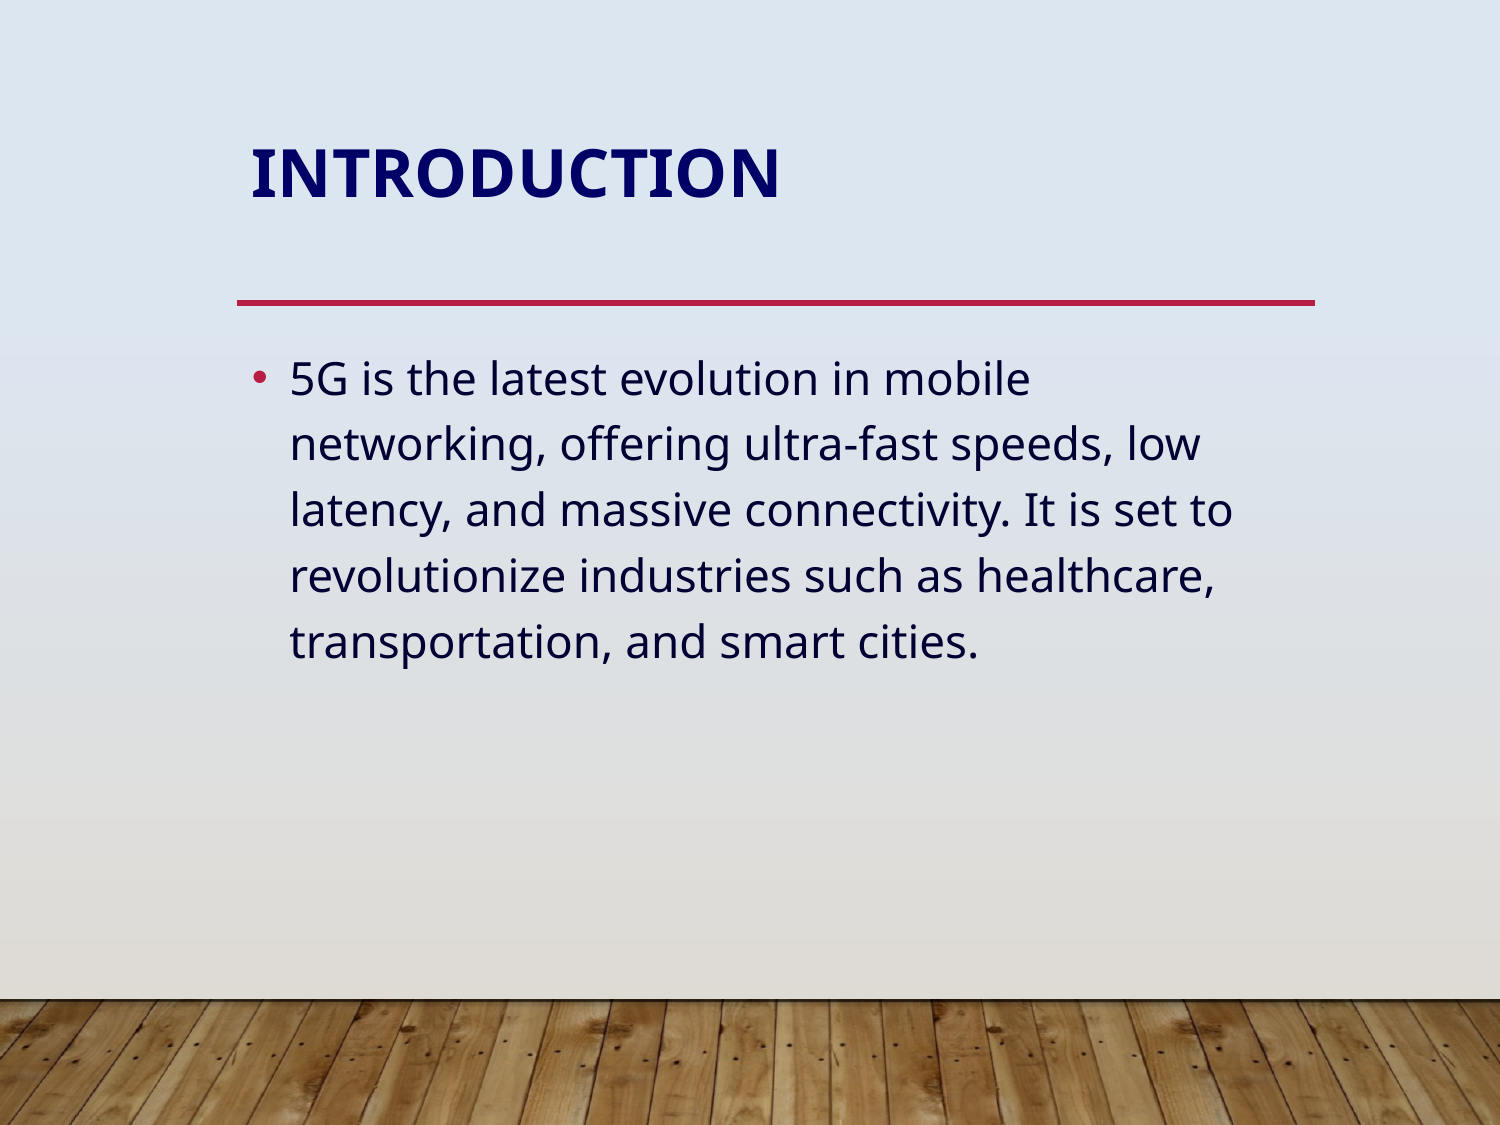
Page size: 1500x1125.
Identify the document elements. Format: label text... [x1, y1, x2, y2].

picture [0, 999, 1500, 1125]
list 5G is the latest evolution in mobile networking, offering ultra-fast speeds, low latency, and massive connectivity. It is set to revolutionize industries such as healthcare, transportation, and smart cities. [236, 330, 1315, 897]
title Introduction [236, 131, 1315, 305]
